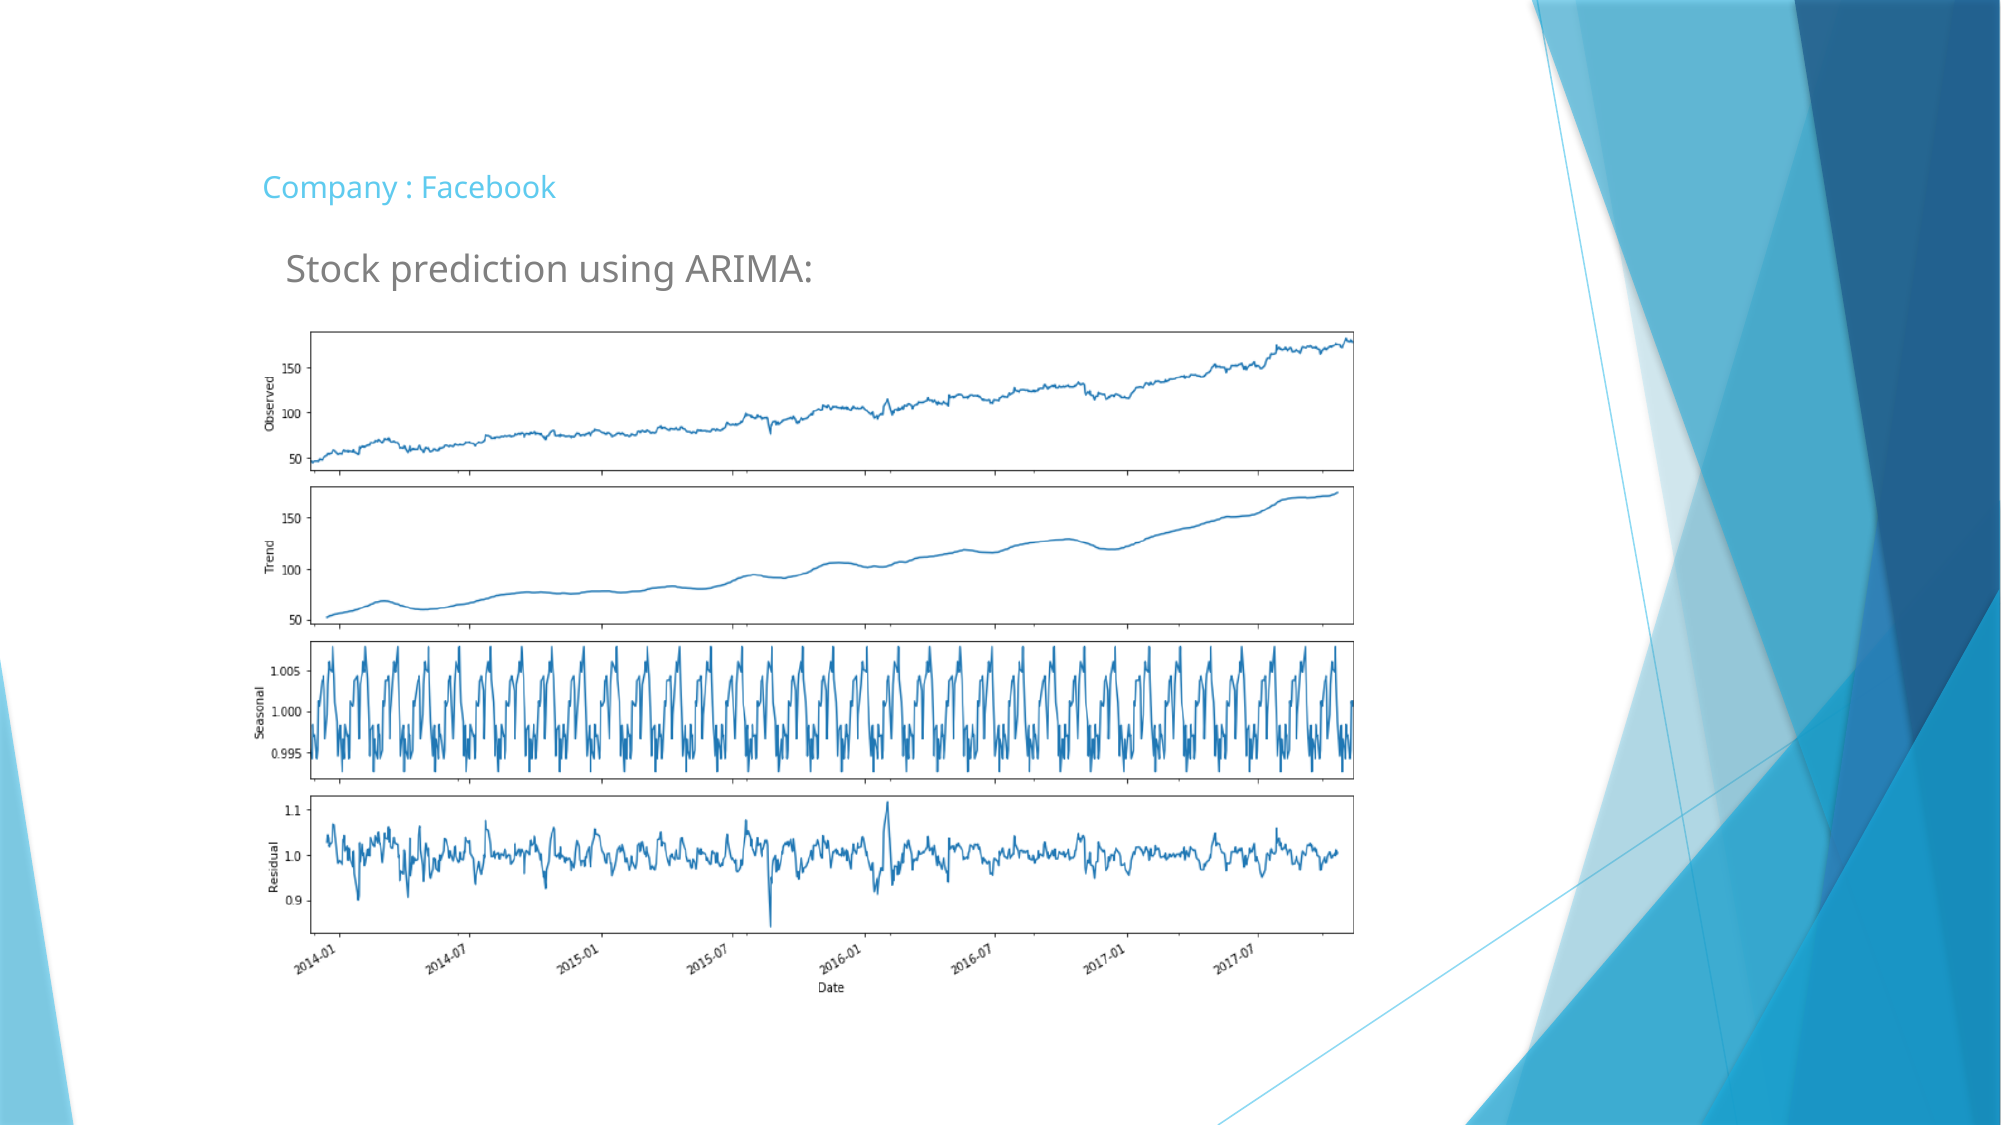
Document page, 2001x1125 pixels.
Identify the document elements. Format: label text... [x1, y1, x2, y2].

title Company : Facebook [247, 160, 1522, 213]
list Stock prediction using ARIMA: [270, 237, 1545, 945]
picture [246, 311, 1373, 1002]
